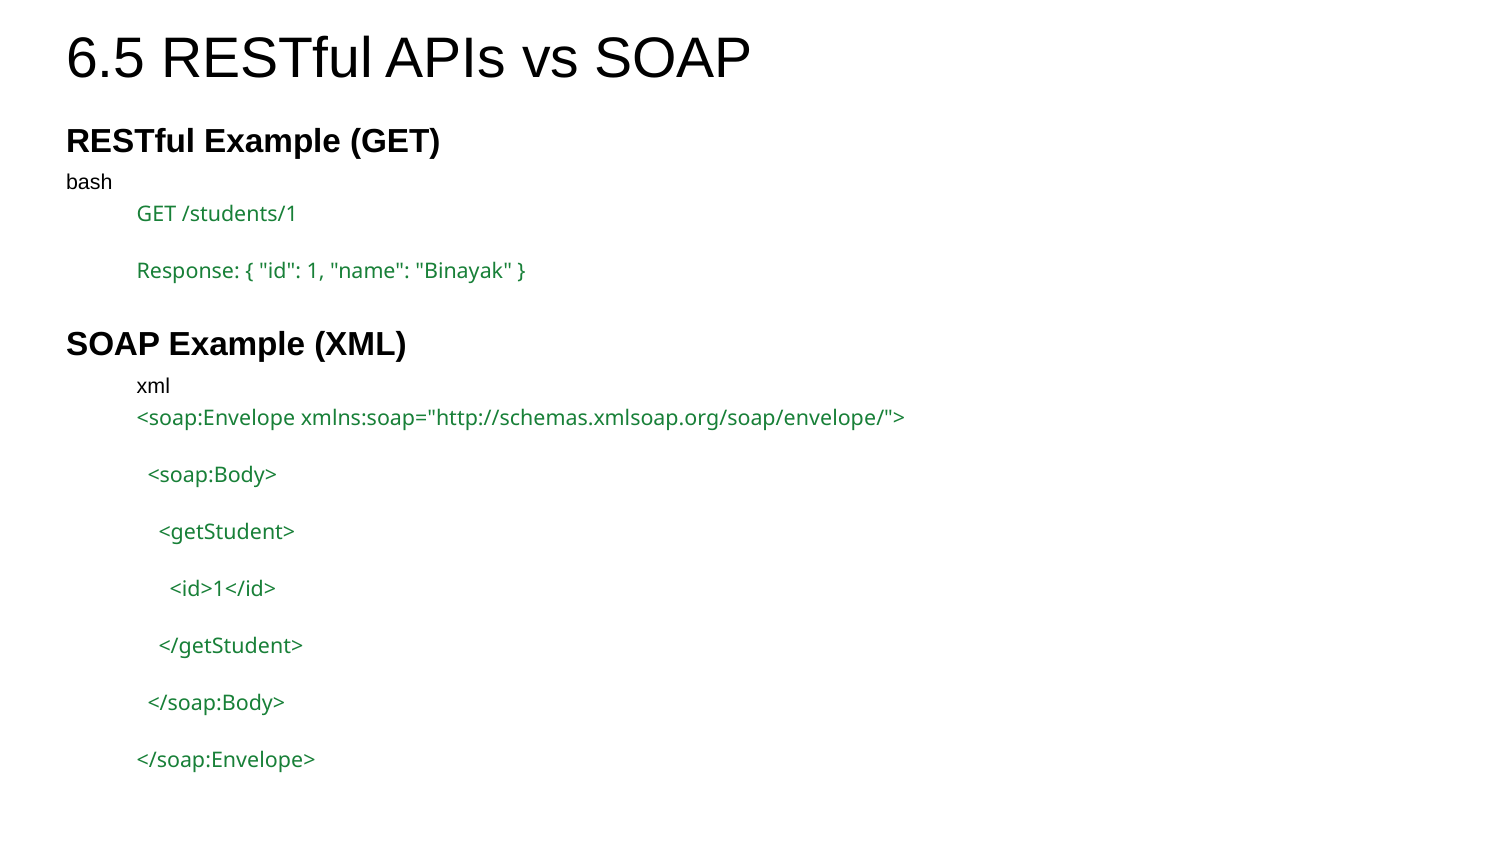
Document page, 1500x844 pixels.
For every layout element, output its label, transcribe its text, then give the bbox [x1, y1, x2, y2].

list RESTful Example (GET) bash GET /students/1 Response: { "id": 1, "name": "Binayak" } SOAP Example (XML) xml <soap:Envelope xmlns:soap="http://schemas.xmlsoap.org/soap/envelope/"> <soap:Body> <getStudent> <id>1</id> </getStudent> </soap:Body> </soap:Envelope> [51, 101, 1449, 791]
title 6.5 RESTful APIs vs SOAP [51, 10, 1449, 101]
